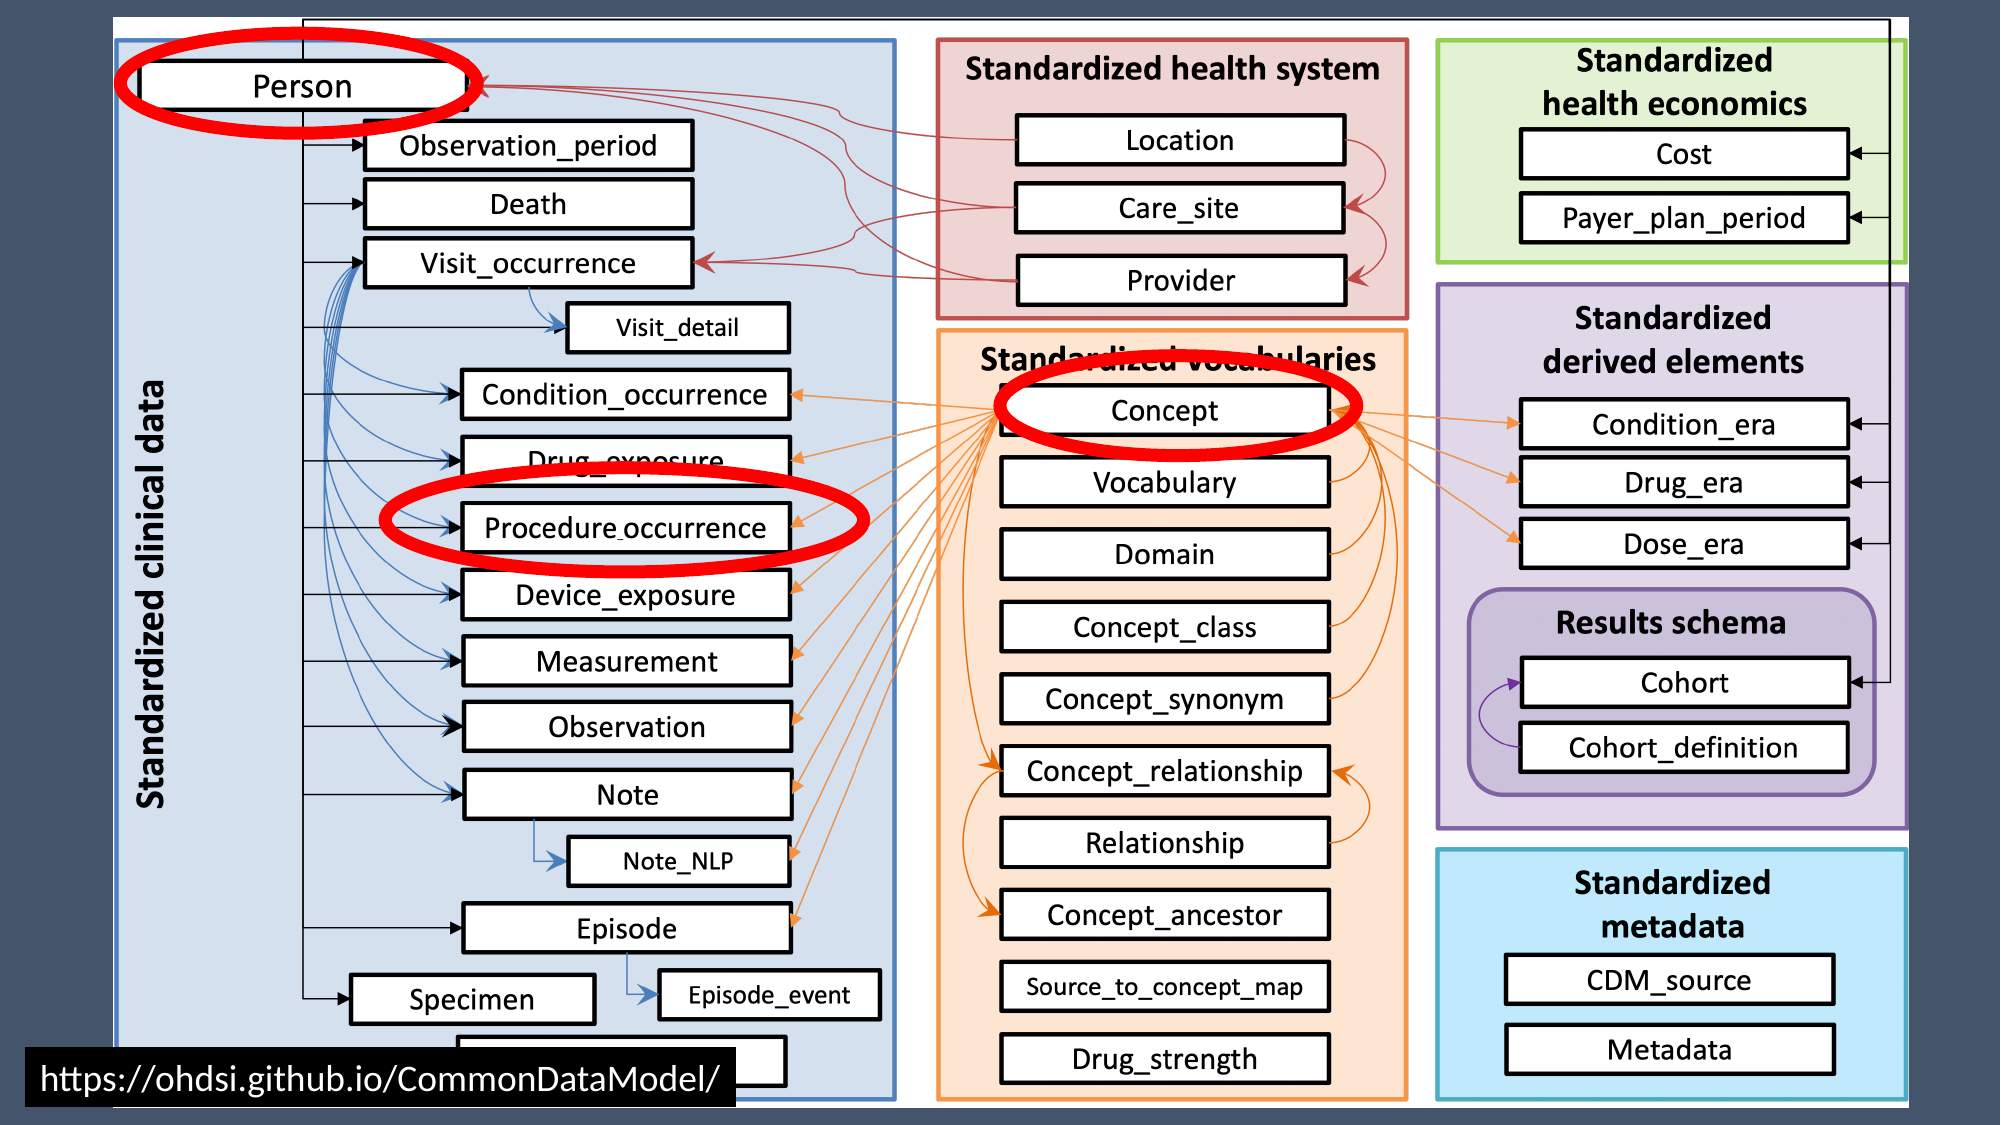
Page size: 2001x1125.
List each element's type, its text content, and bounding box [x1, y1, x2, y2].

picture [112, 17, 1910, 1108]
text_box https://ohdsi.github.io/CommonDataModel/ [25, 1047, 112, 1107]
